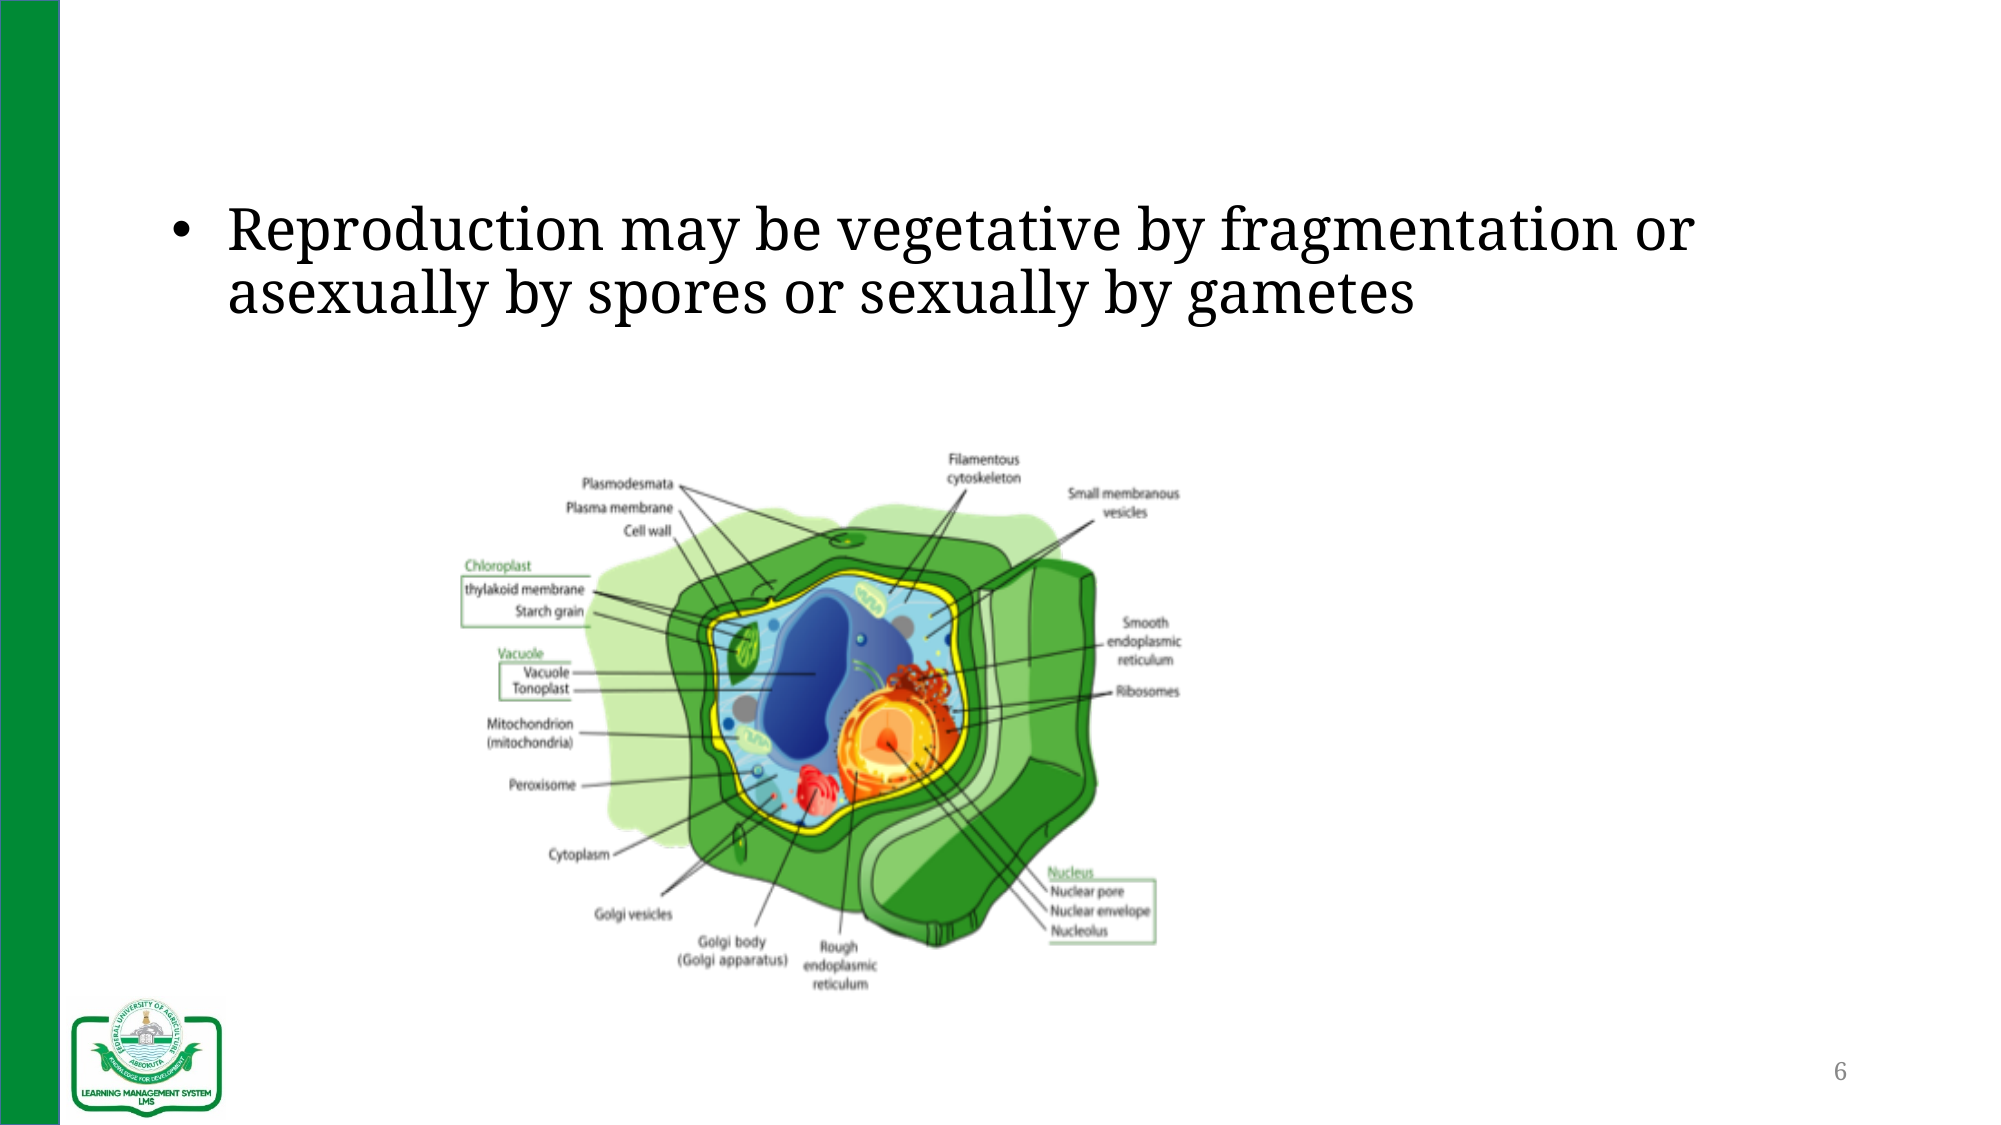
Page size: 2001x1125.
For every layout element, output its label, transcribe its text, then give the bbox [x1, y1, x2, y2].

list Reproduction may be vegetative by fragmentation or asexually by spores or sexually by gametes [137, 192, 1863, 1014]
picture [66, 996, 226, 1120]
picture [449, 399, 1197, 1013]
slide_number 6 [1742, 1042, 1863, 1103]
